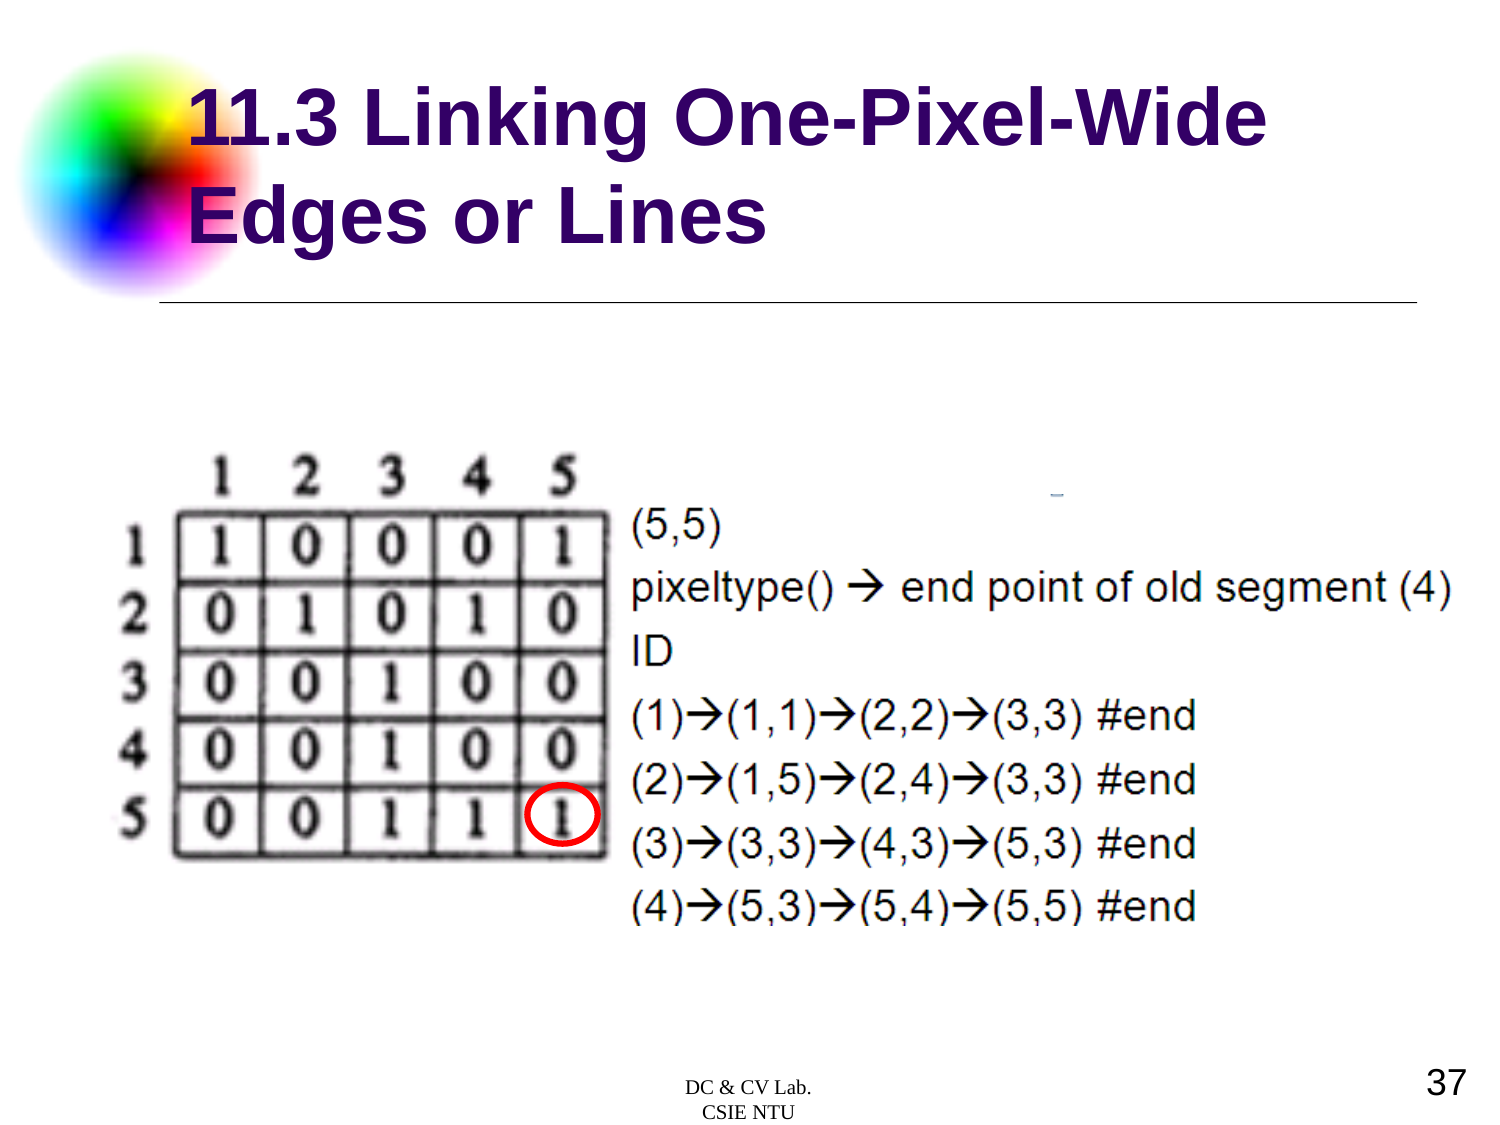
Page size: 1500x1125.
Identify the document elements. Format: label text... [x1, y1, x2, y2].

text_box 37 [1411, 1050, 1489, 1111]
title 11.3 Linking One-Pixel-Wide Edges or Lines [171, 54, 1500, 268]
picture [620, 494, 1464, 927]
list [58, 434, 693, 891]
footer DC & CV Lab. CSIE NTU [510, 1066, 987, 1125]
picture [0, 42, 272, 318]
